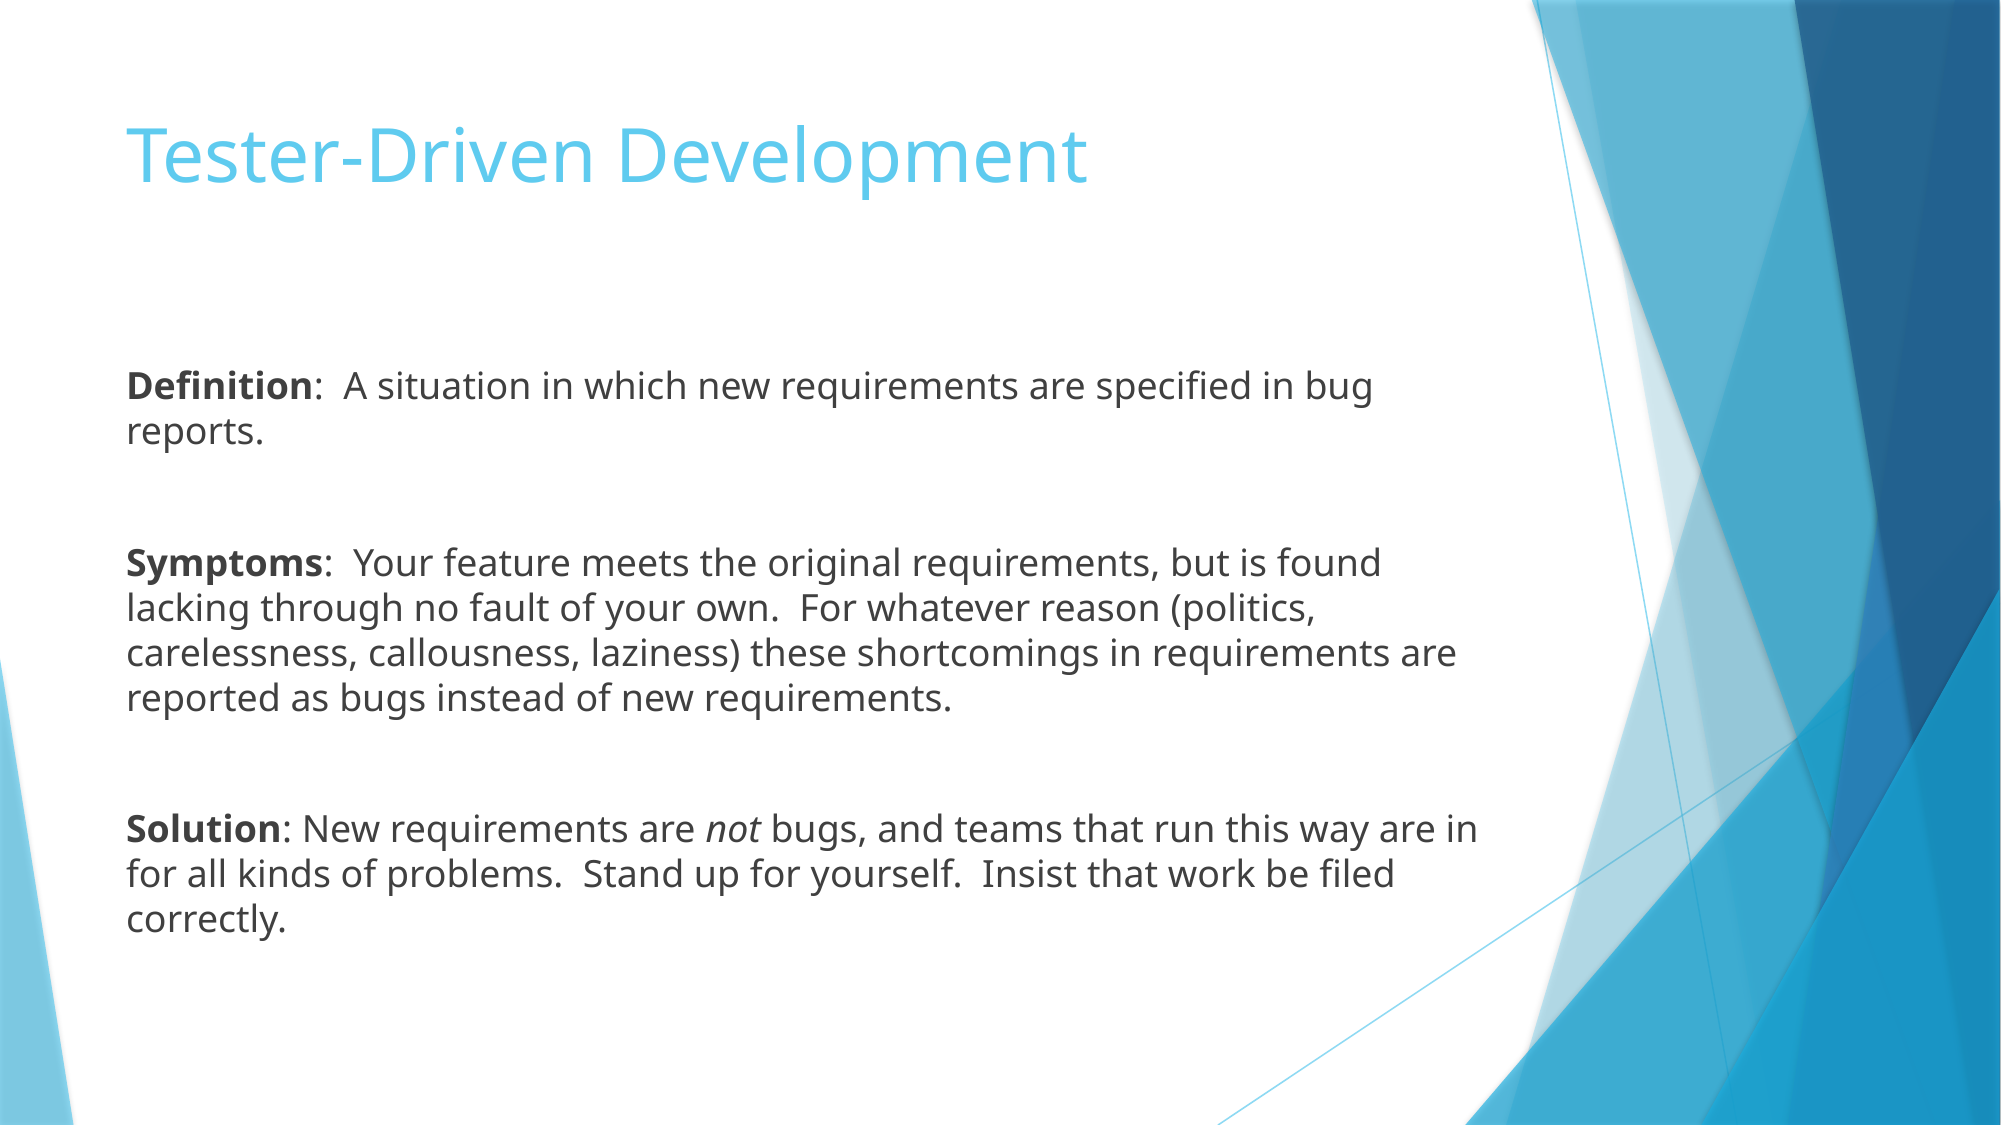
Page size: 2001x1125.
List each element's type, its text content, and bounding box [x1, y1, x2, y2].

title Tester-Driven Development [111, 99, 1522, 317]
list Definition: A situation in which new requirements are specified in bug reports. Symptoms: Your feature meets the original requirements, but is found lacking through no fault of your own. For whatever reason (politics, carelessness, callousness, laziness) these shortcomings in requirements are reported as bugs instead of new requirements. Solution: New requirements are not bugs, and teams that run this way are in for all kinds of problems. Stand up for yourself. Insist that work be filed correctly. [111, 354, 1522, 992]
